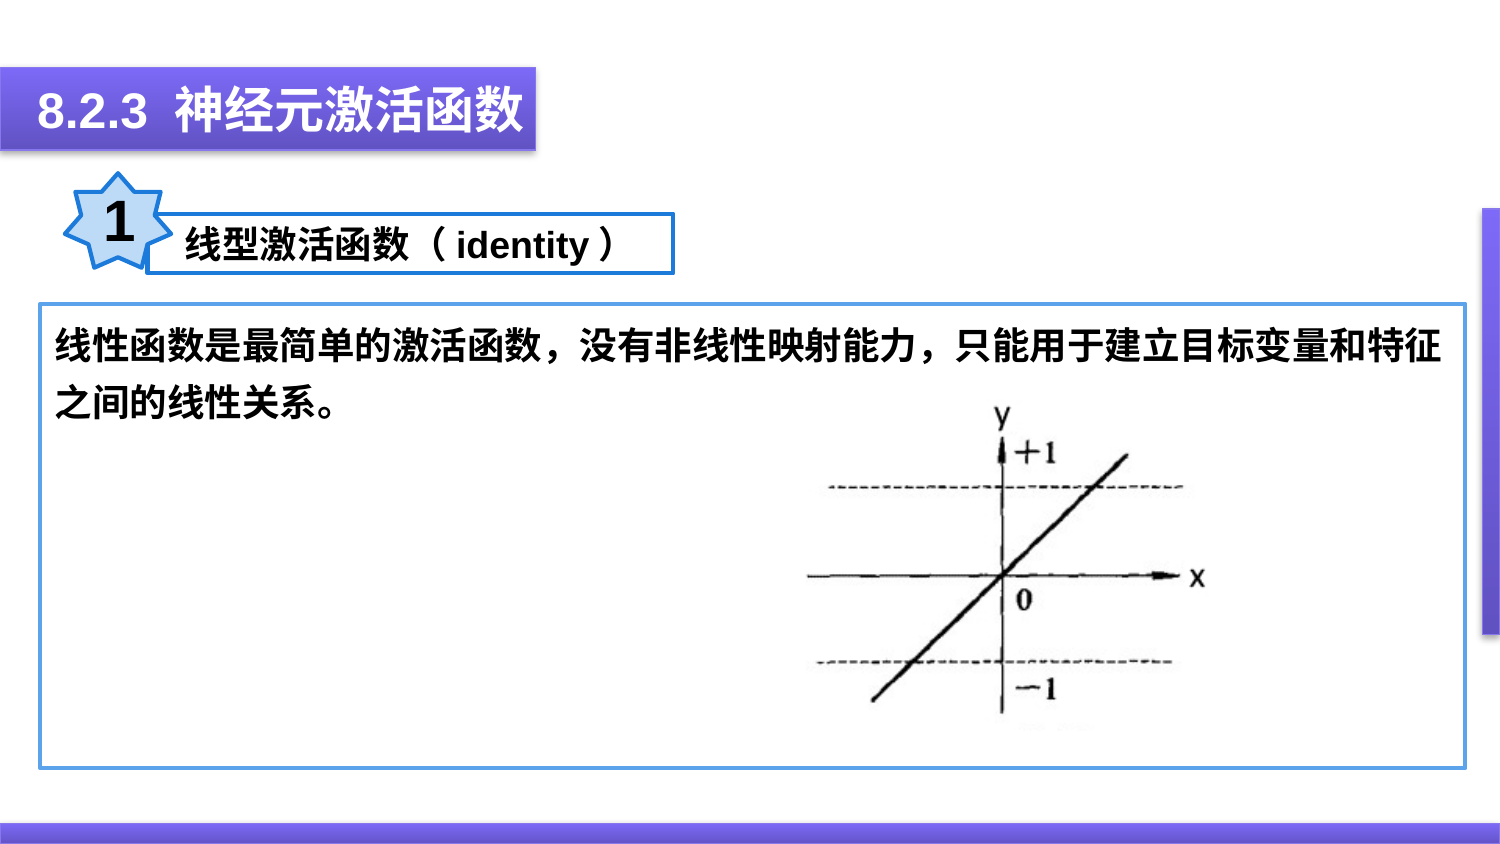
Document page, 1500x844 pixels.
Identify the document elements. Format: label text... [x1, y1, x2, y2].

picture [796, 397, 1239, 732]
text_box 1 [62, 171, 174, 270]
text_box 8.2.3 神经元激活函数 [8, 71, 539, 146]
text_box 线型激活函数（identity） [145, 212, 675, 275]
text_box [0, 67, 536, 151]
